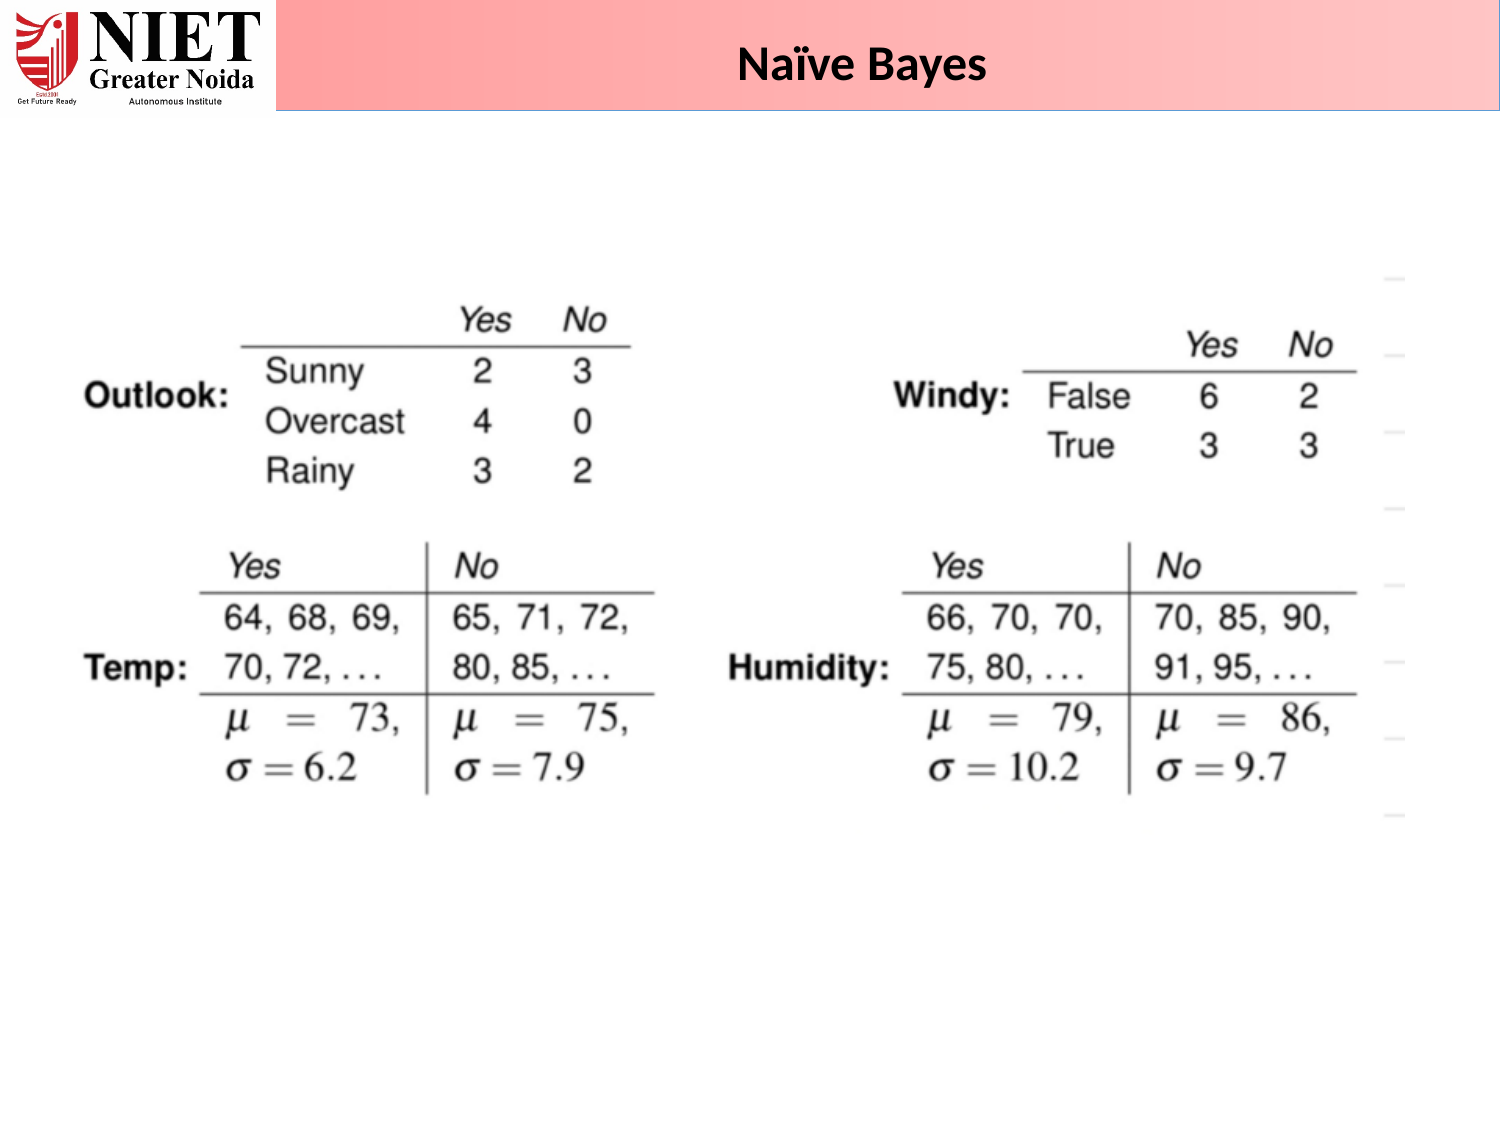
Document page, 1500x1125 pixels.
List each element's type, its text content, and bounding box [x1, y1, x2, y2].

picture [0, 0, 276, 118]
picture [37, 274, 1405, 835]
text_box Naïve Bayes [335, 7, 1390, 114]
